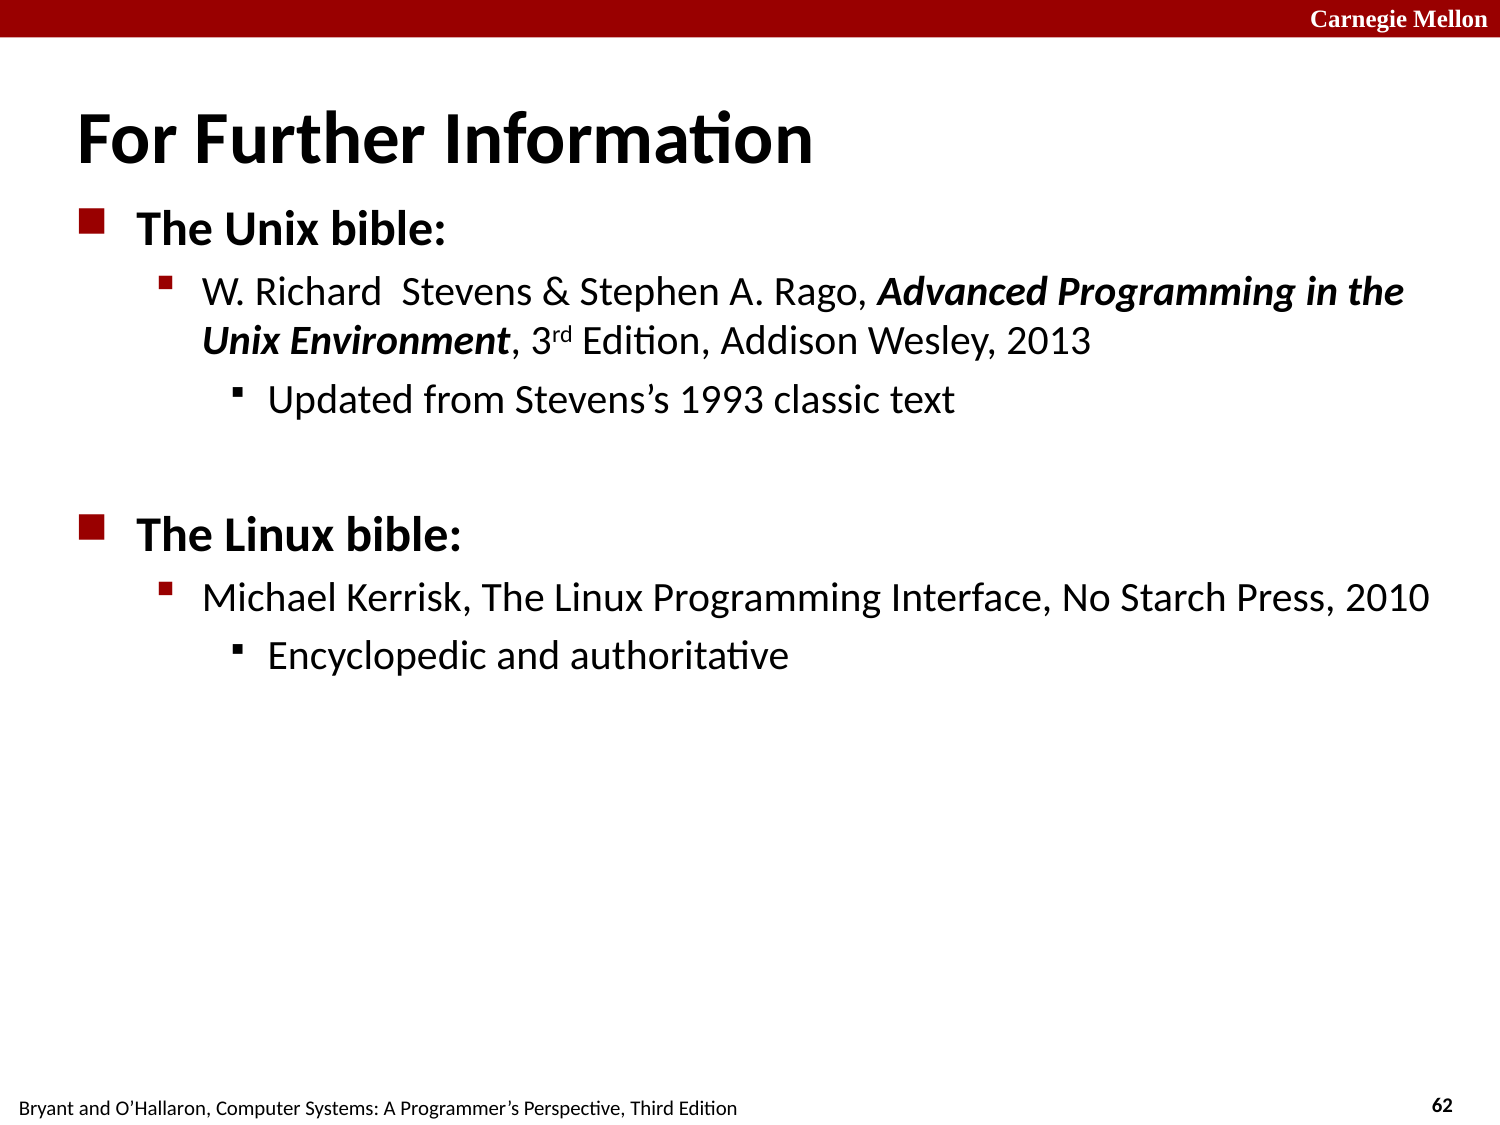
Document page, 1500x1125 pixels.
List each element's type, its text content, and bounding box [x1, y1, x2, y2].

list The Unix bible: W. Richard Stevens & Stephen A. Rago, Advanced Programming in the Unix Environment, 3rd Edition, Addison Wesley, 2013 Updated from Stevens’s 1993 classic text The Linux bible: Michael Kerrisk, The Linux Programming Interface, No Starch Press, 2010 Encyclopedic and authoritative [64, 187, 1463, 1004]
title For Further Information [62, 71, 1309, 197]
